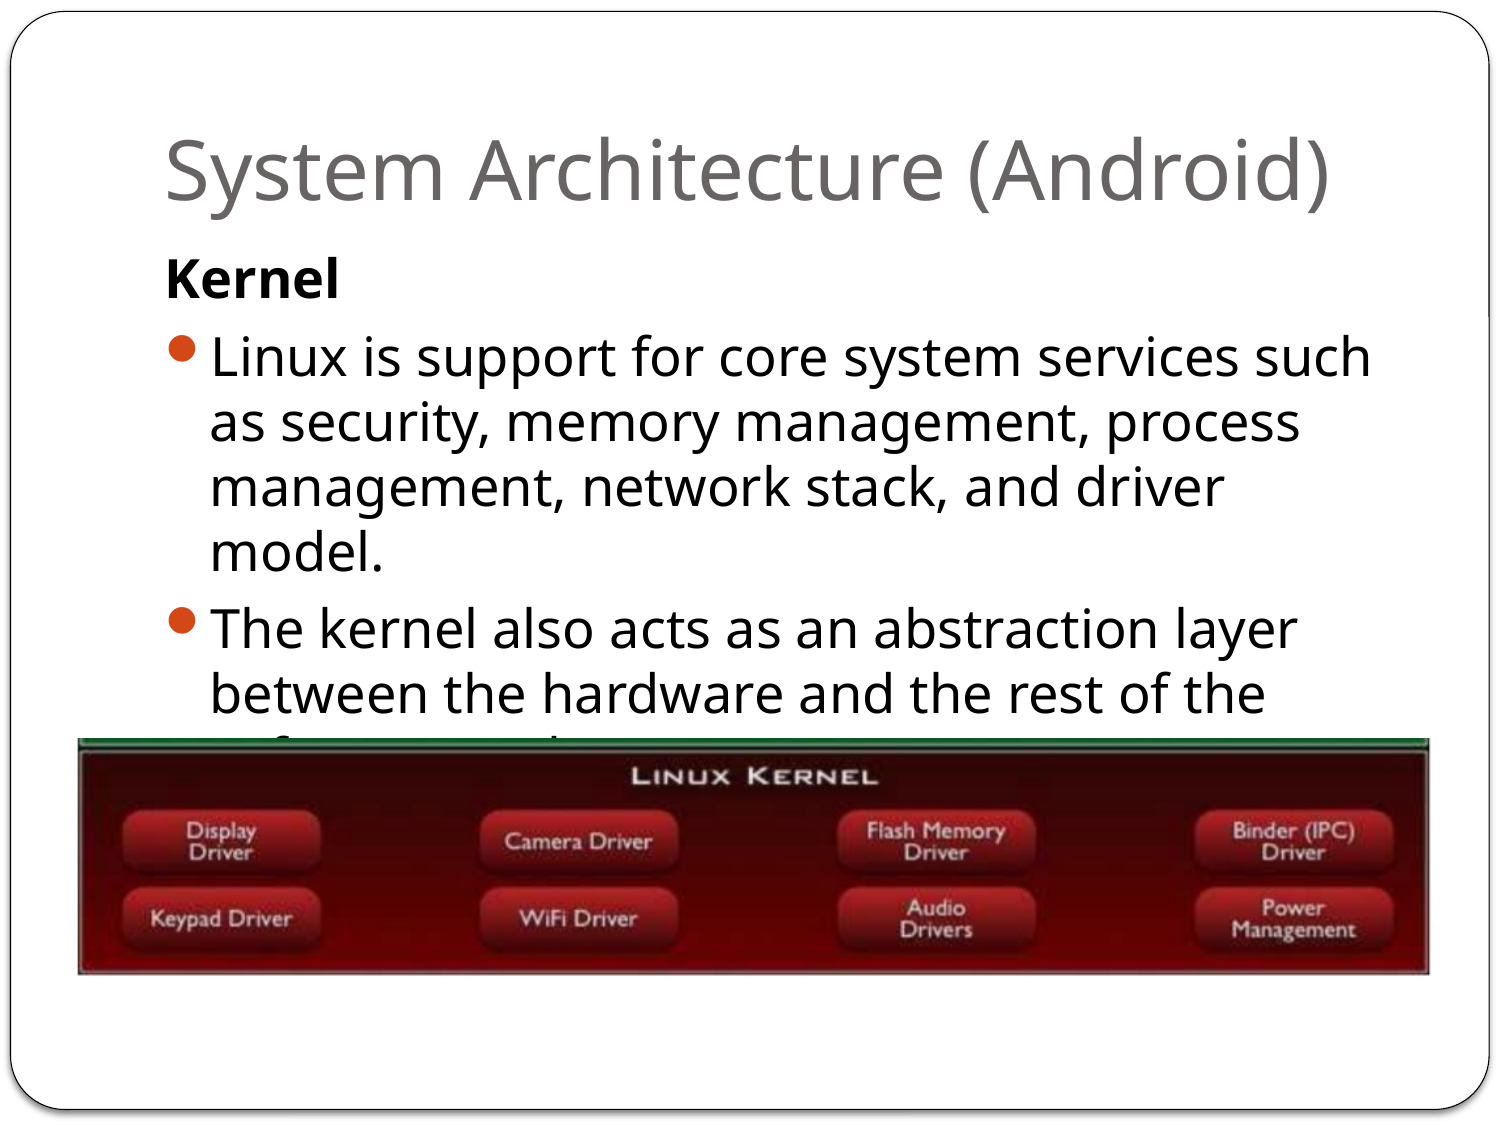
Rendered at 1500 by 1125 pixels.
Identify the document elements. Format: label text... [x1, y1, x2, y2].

list Kernel Linux is support for core system services such as security, memory management, process management, network stack, and driver model. The kernel also acts as an abstraction layer between the hardware and the rest of the software stack. [150, 237, 1425, 736]
picture [70, 738, 1436, 985]
title System Architecture (Android) [150, 45, 1425, 233]
